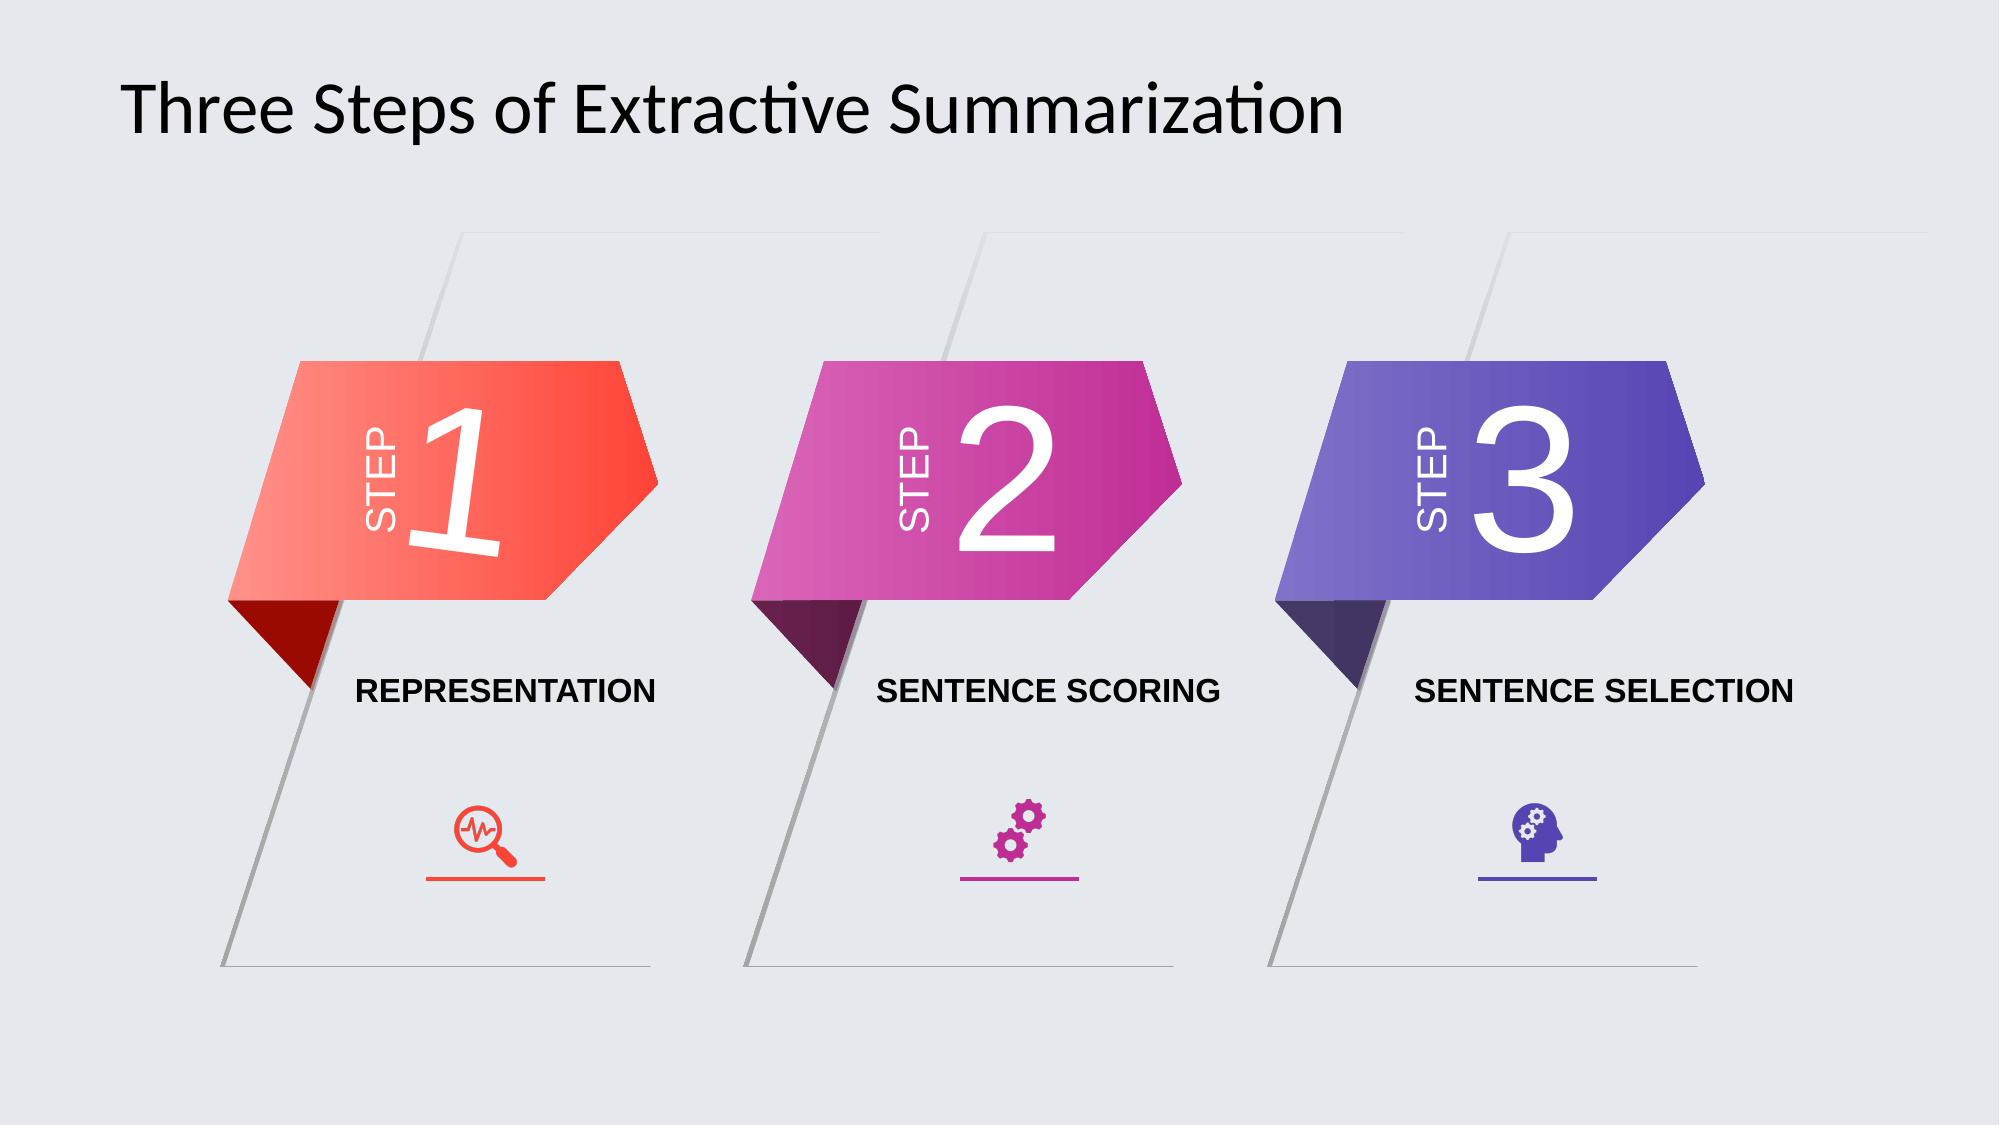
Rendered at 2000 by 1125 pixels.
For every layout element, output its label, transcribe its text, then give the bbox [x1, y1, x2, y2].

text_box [1477, 799, 1597, 880]
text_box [1265, 232, 1934, 967]
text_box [960, 792, 1080, 880]
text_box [426, 799, 546, 880]
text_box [218, 232, 740, 967]
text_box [742, 232, 1263, 967]
title Three Steps of Extractive Summarization [99, 45, 1900, 162]
